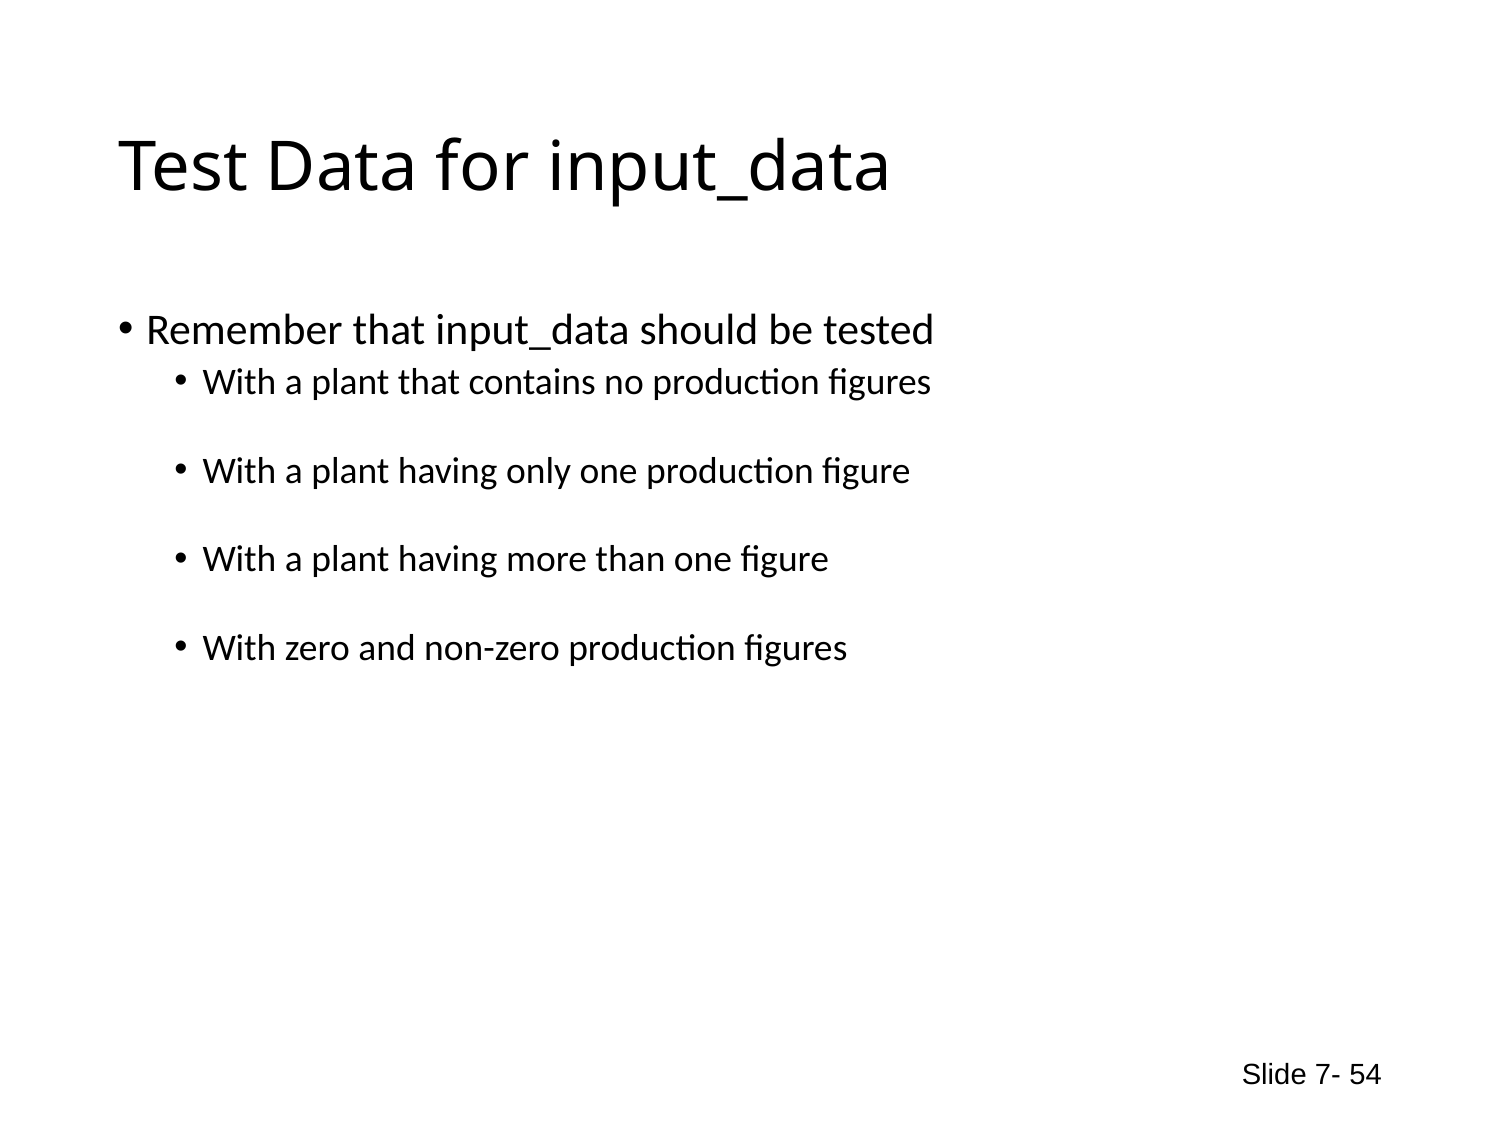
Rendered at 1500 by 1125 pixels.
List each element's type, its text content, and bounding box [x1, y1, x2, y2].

title Test Data for input_data [103, 59, 1397, 278]
list Remember that input_data should be tested With a plant that contains no production figures With a plant having only one production figure With a plant having more than one figure With zero and non-zero production figures [103, 299, 1397, 750]
slide_number Slide 7- 54 [1059, 1042, 1397, 1103]
